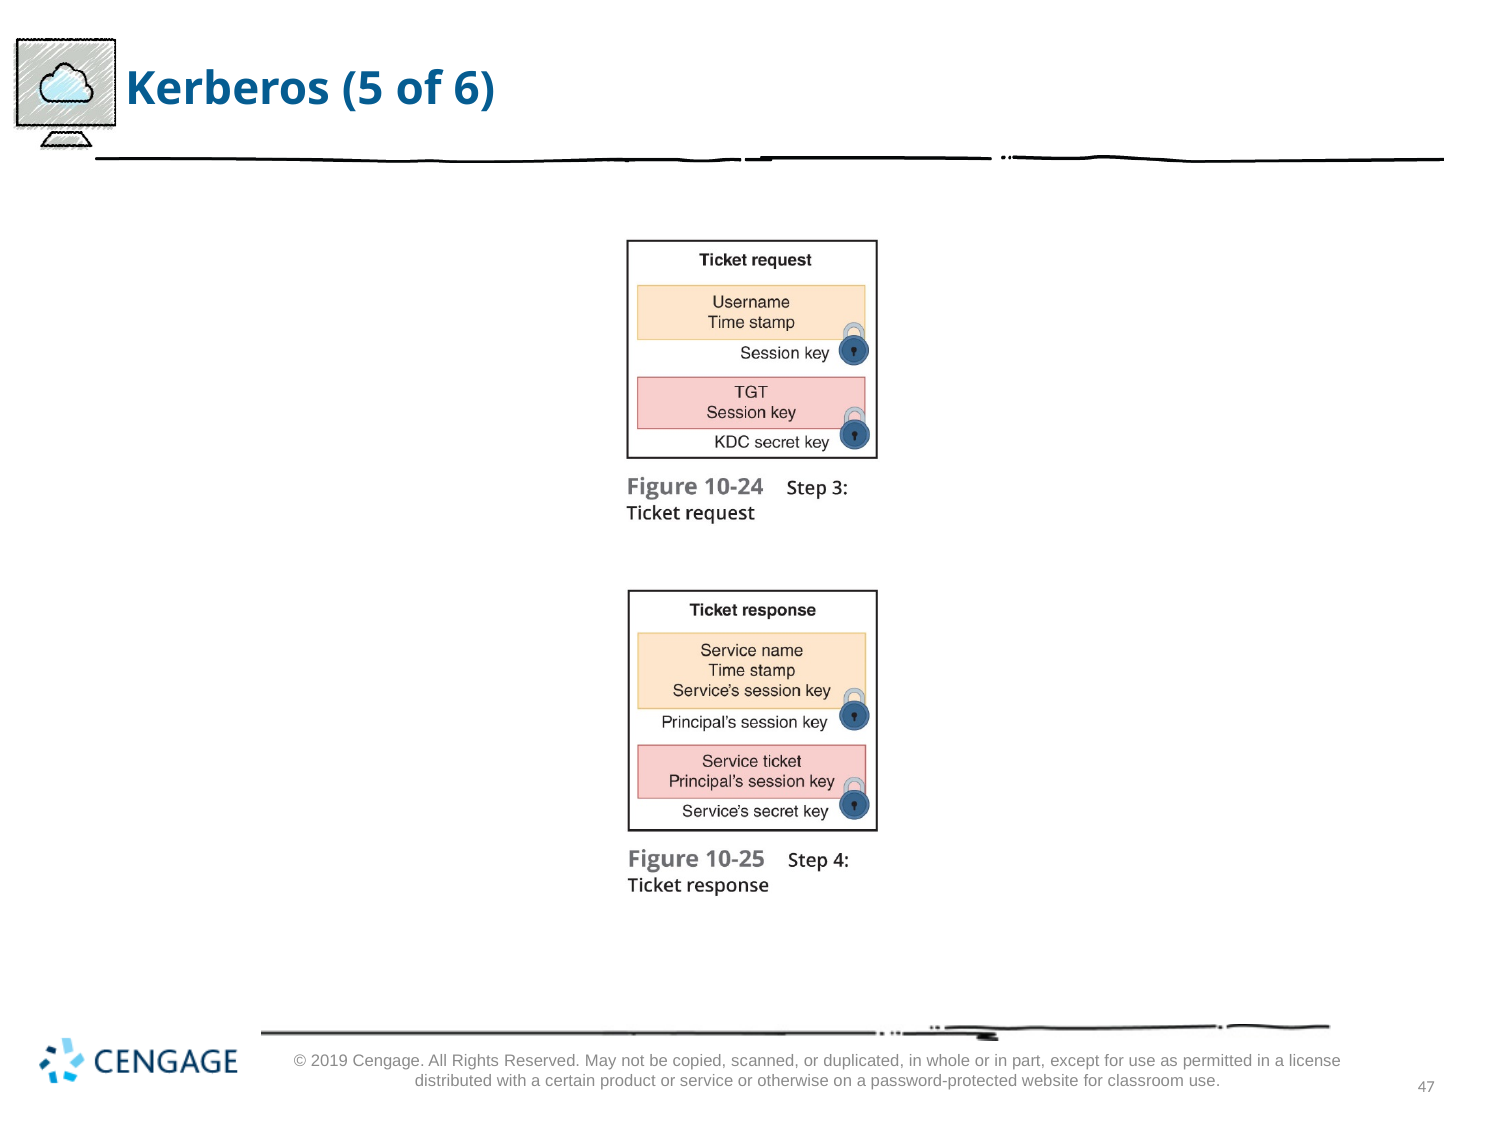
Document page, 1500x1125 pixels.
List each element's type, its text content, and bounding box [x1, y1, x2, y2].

picture [95, 155, 1444, 163]
picture [625, 587, 881, 899]
picture [13, 36, 117, 151]
title Kerberos (5 of 6) [125, 66, 1442, 116]
picture [19, 1024, 250, 1096]
footer © 2019 Cengage. All Rights Reserved. May not be copied, scanned, or duplicated, in whole or in part, except for use as permitted in a license distributed with a certain product or service or otherwise on a password-protected website for classroom use. [262, 1050, 1375, 1091]
picture [261, 1024, 1331, 1041]
picture [624, 237, 881, 526]
